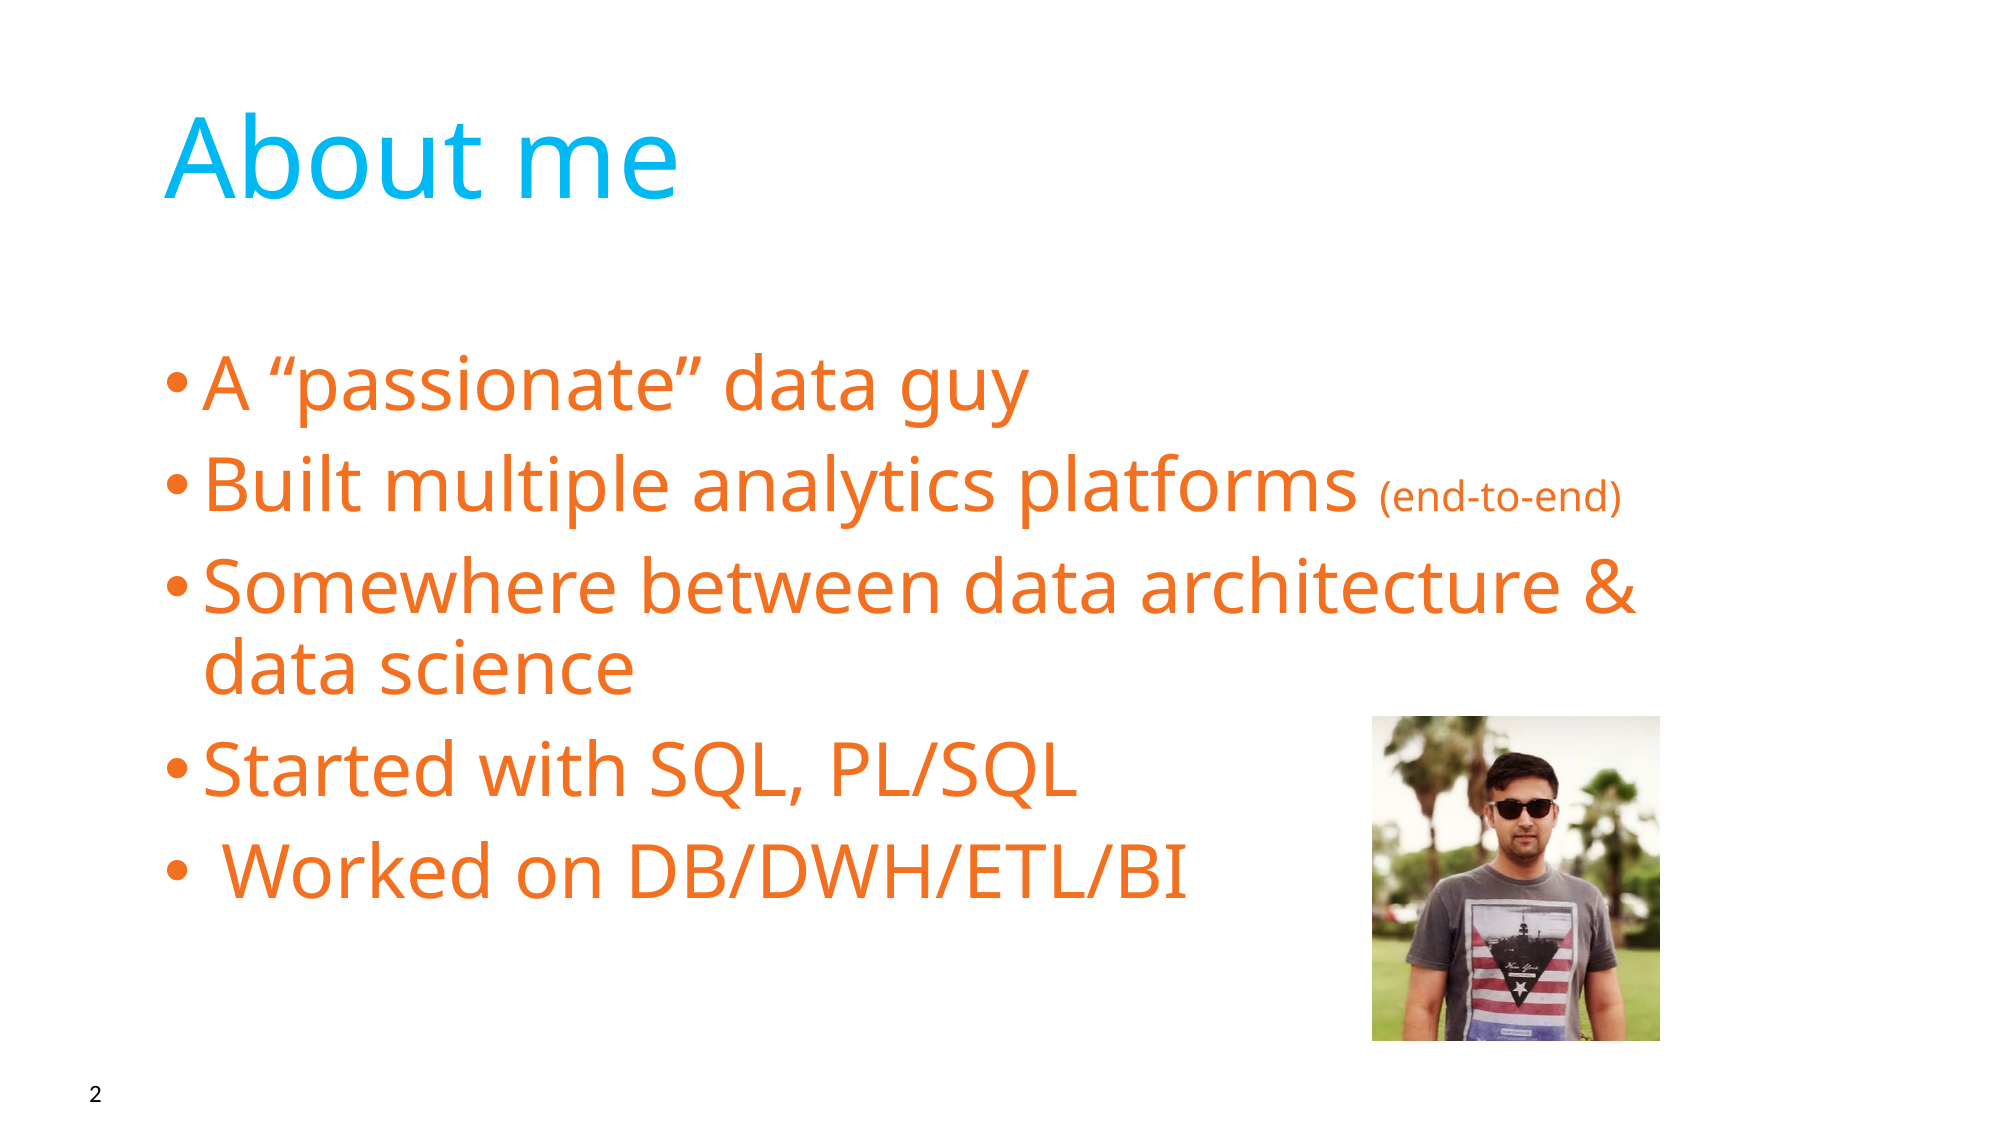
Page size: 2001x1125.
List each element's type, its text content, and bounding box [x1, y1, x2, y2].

picture [1372, 716, 1660, 1041]
list About me A “passionate” data guy Built multiple analytics platforms (end-to-end) Somewhere between data architecture & data science Started with SQL, PL/SQL Worked on DB/DWH/ETL/BI [149, 93, 1728, 186]
text_box 2 [74, 1069, 150, 1125]
